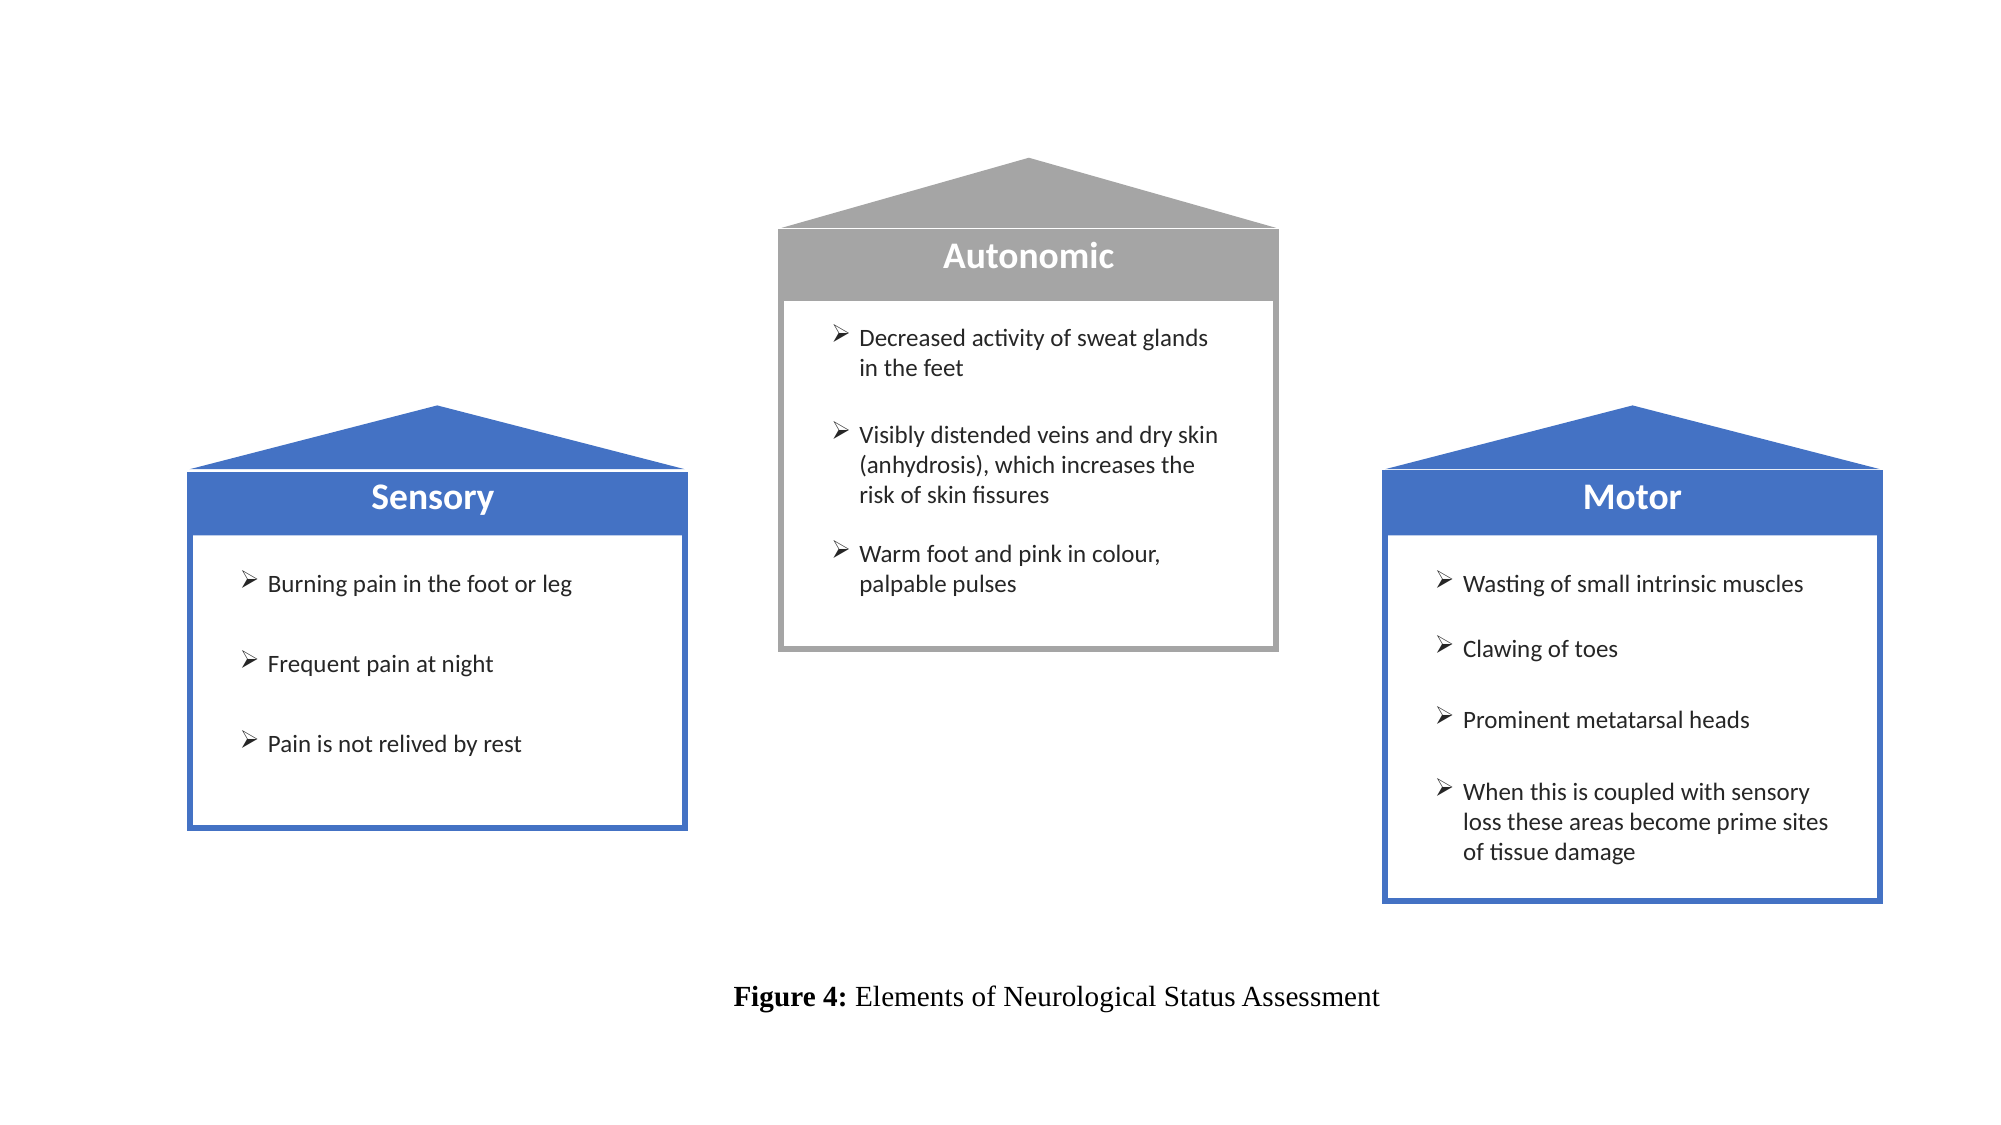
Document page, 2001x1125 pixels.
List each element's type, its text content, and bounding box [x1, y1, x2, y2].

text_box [189, 405, 685, 828]
text_box Figure 4: Elements of ﻿Neurological Status Assessment [557, 969, 1558, 1020]
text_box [1385, 405, 1881, 901]
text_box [781, 157, 1277, 650]
